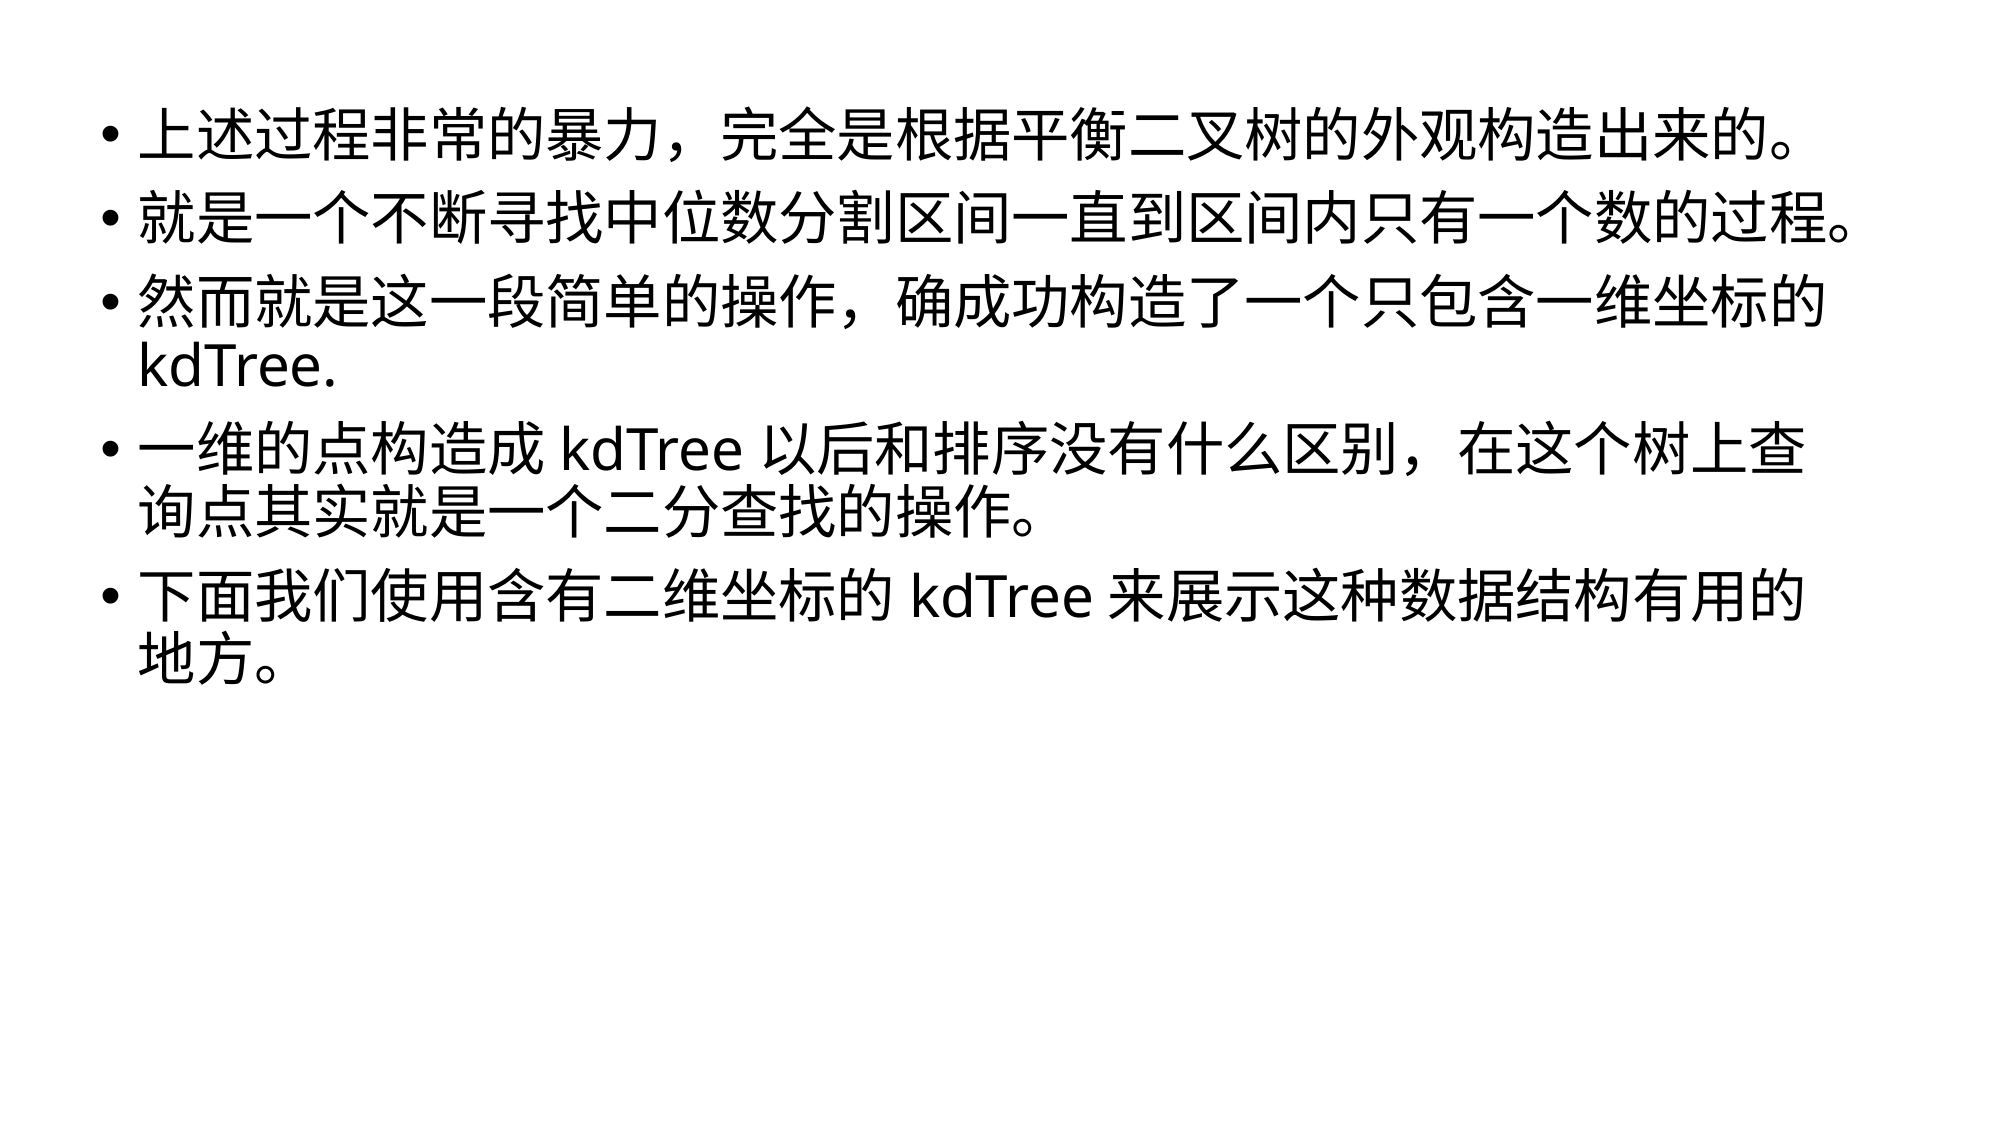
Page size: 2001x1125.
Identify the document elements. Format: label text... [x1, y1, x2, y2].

list 上述过程非常的暴力，完全是根据平衡二叉树的外观构造出来的。 就是一个不断寻找中位数分割区间一直到区间内只有一个数的过程。 然而就是这一段简单的操作，确成功构造了一个只包含一维坐标的kdTree. 一维的点构造成kdTree以后和排序没有什么区别，在这个树上查询点其实就是一个二分查找的操作。 下面我们使用含有二维坐标的kdTree来展示这种数据结构有用的地方。 [85, 98, 1863, 1014]
